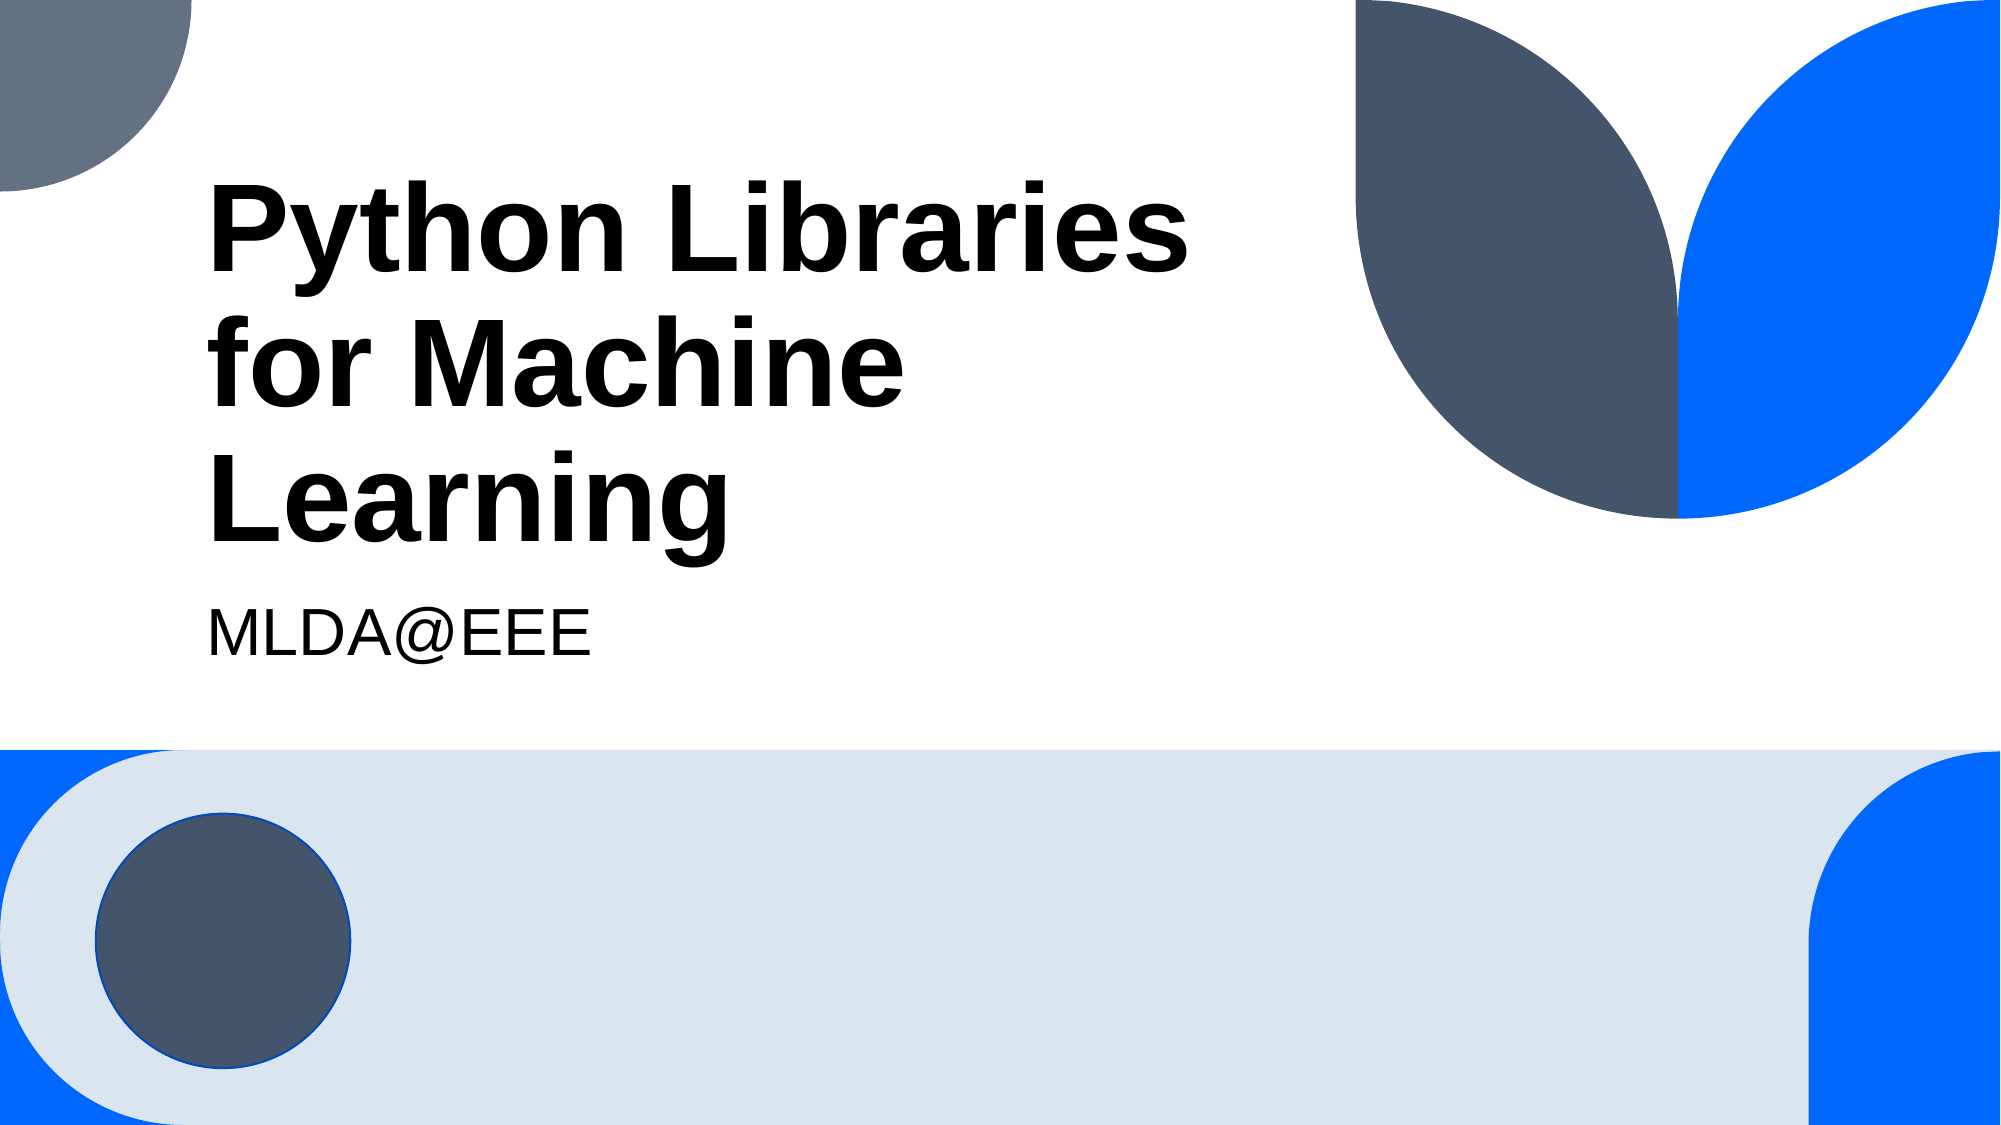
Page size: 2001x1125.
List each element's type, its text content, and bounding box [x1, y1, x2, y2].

subtitle MLDA@EEE [191, 590, 1750, 724]
title Python Libraries for Machine Learning [191, 184, 1356, 576]
